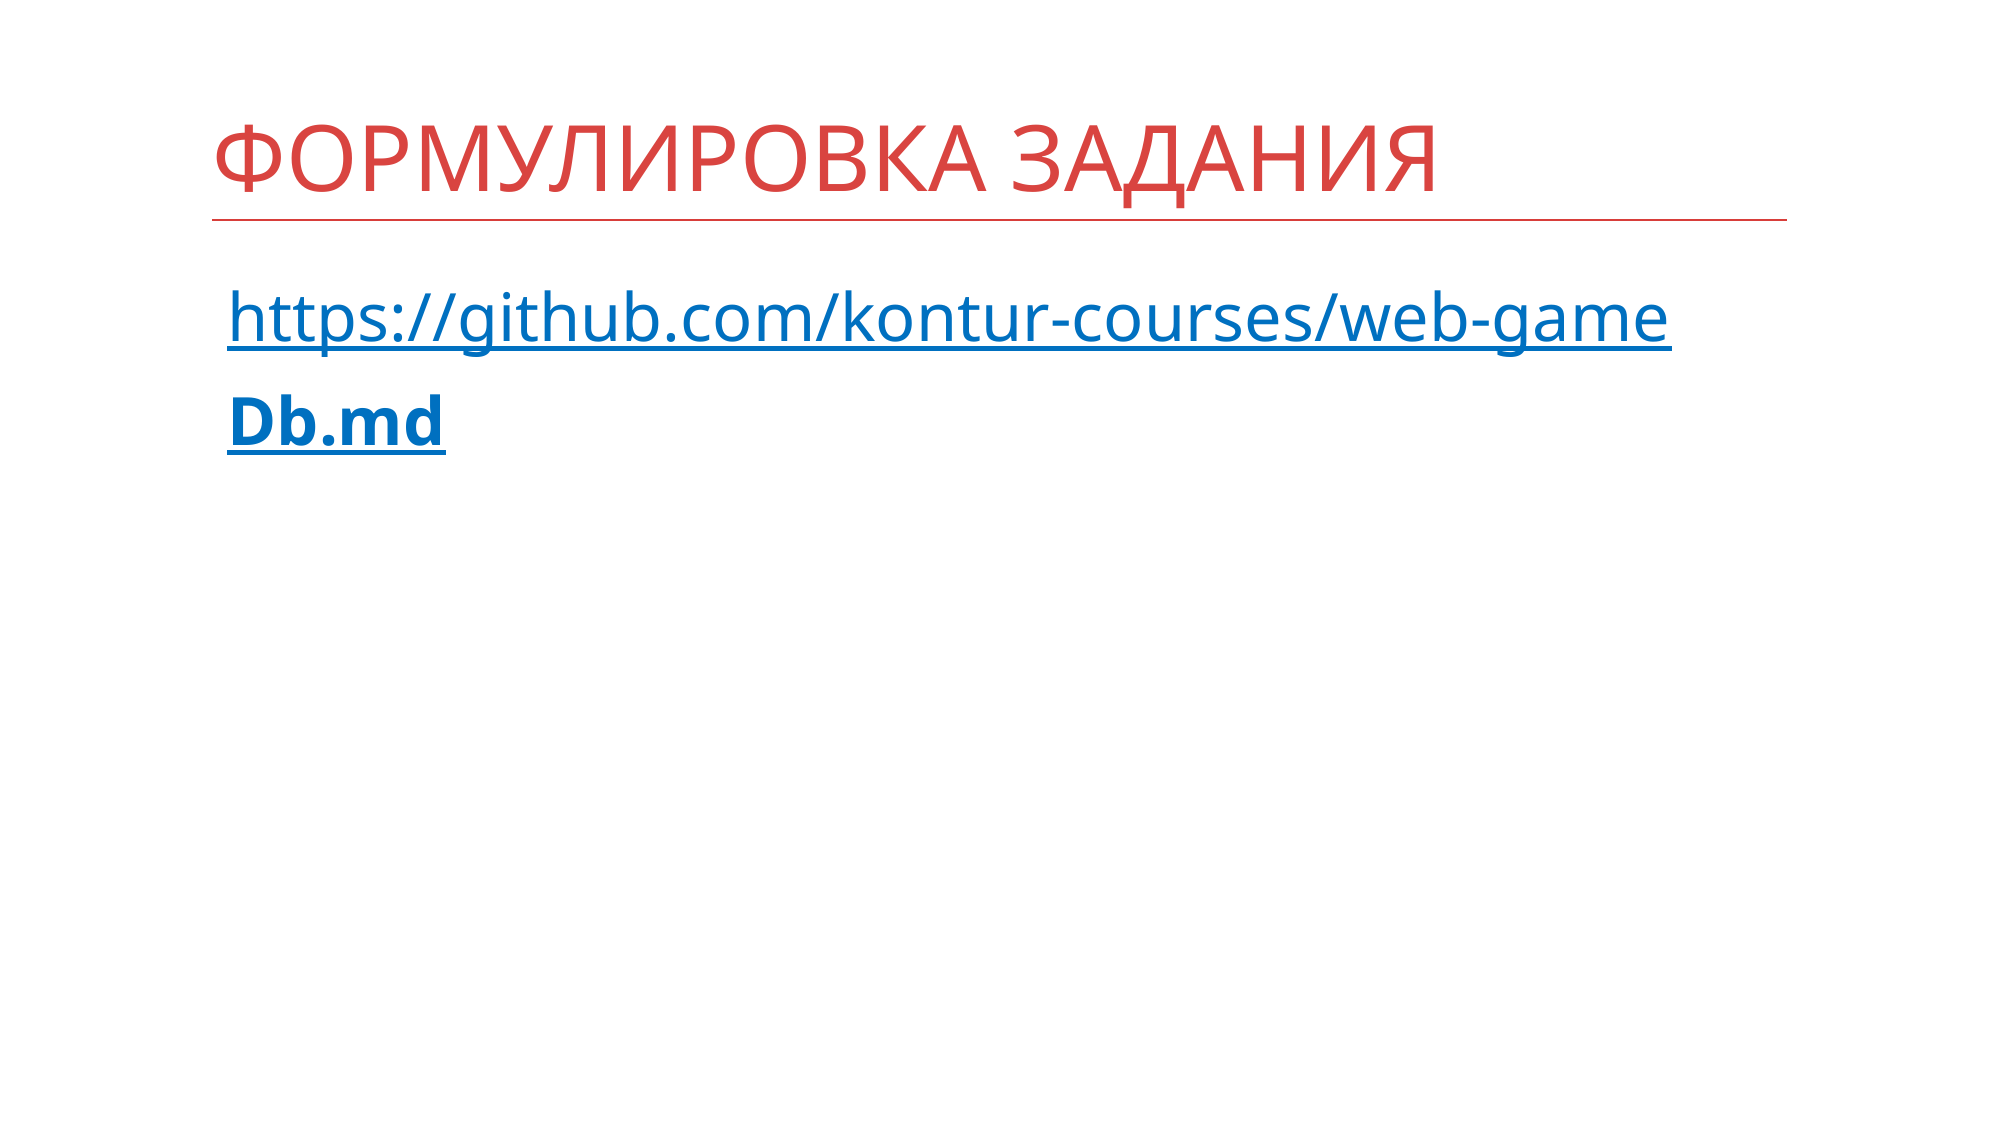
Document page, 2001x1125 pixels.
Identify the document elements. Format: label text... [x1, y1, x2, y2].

list https://github.com/kontur-courses/web-game Db.md [212, 267, 1788, 1035]
title Формулировка задания [212, 90, 1788, 220]
